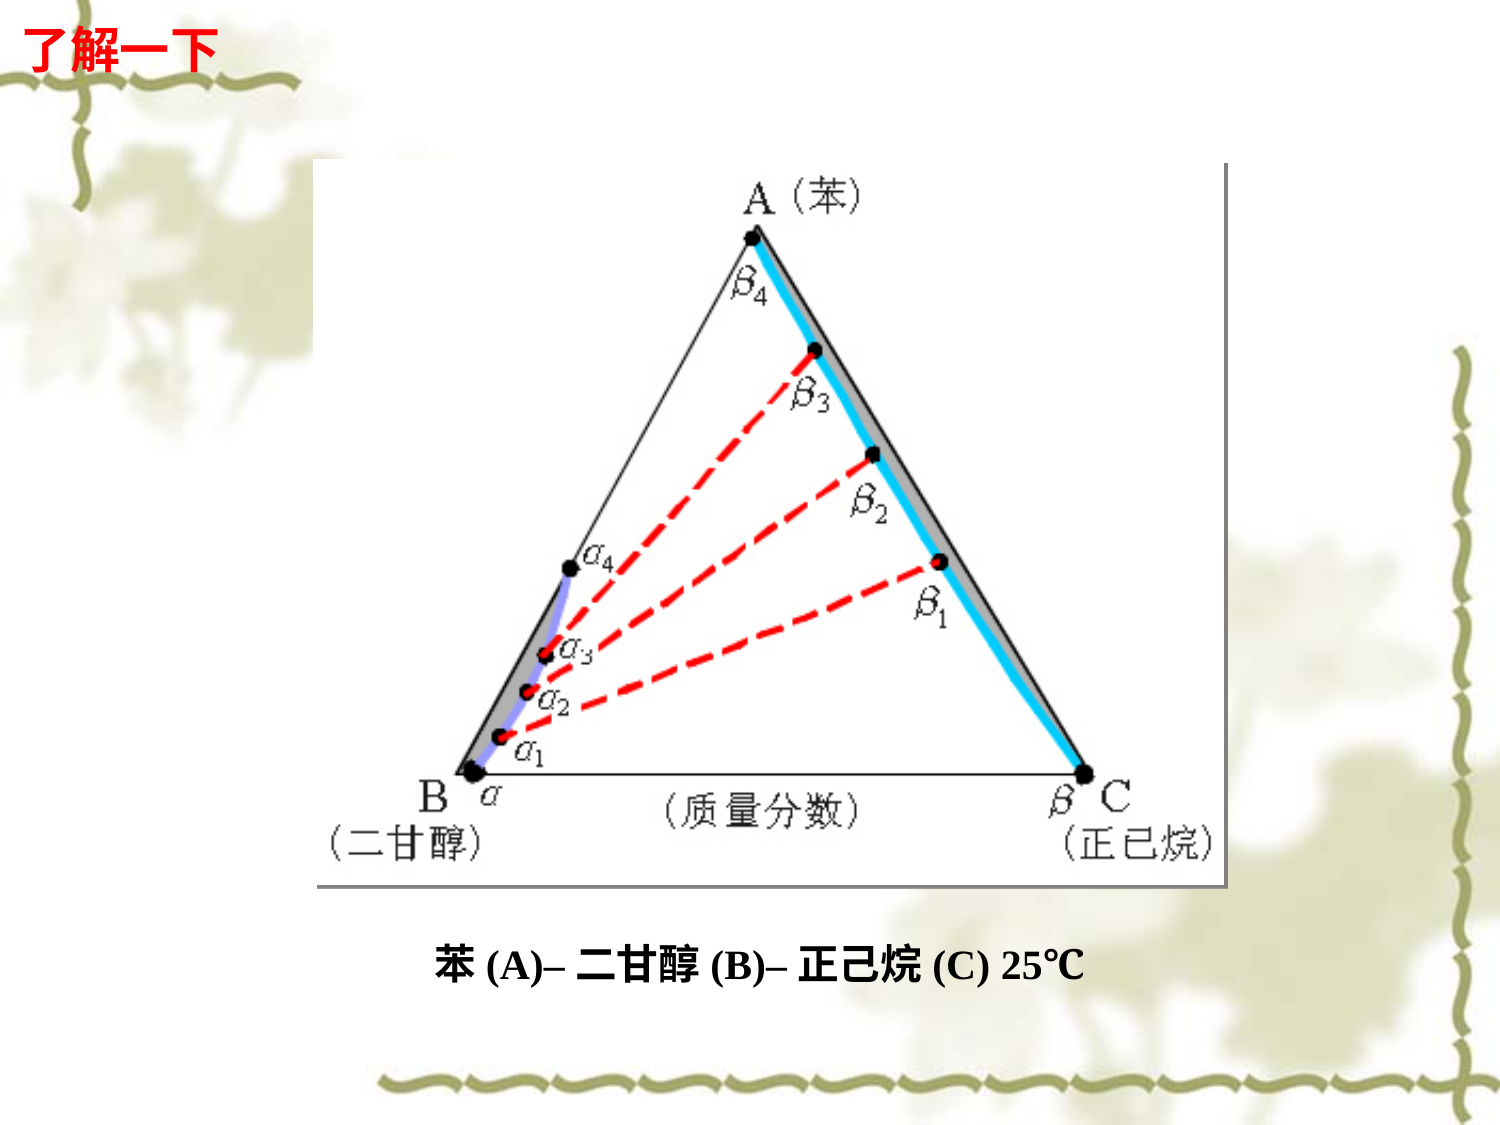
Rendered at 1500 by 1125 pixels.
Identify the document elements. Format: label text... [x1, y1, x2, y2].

text_box 了解一下 [5, 10, 1435, 86]
picture [0, 0, 1500, 1125]
text_box 苯(A)–二甘醇(B)–正己烷(C) 25℃ [356, 930, 1100, 995]
